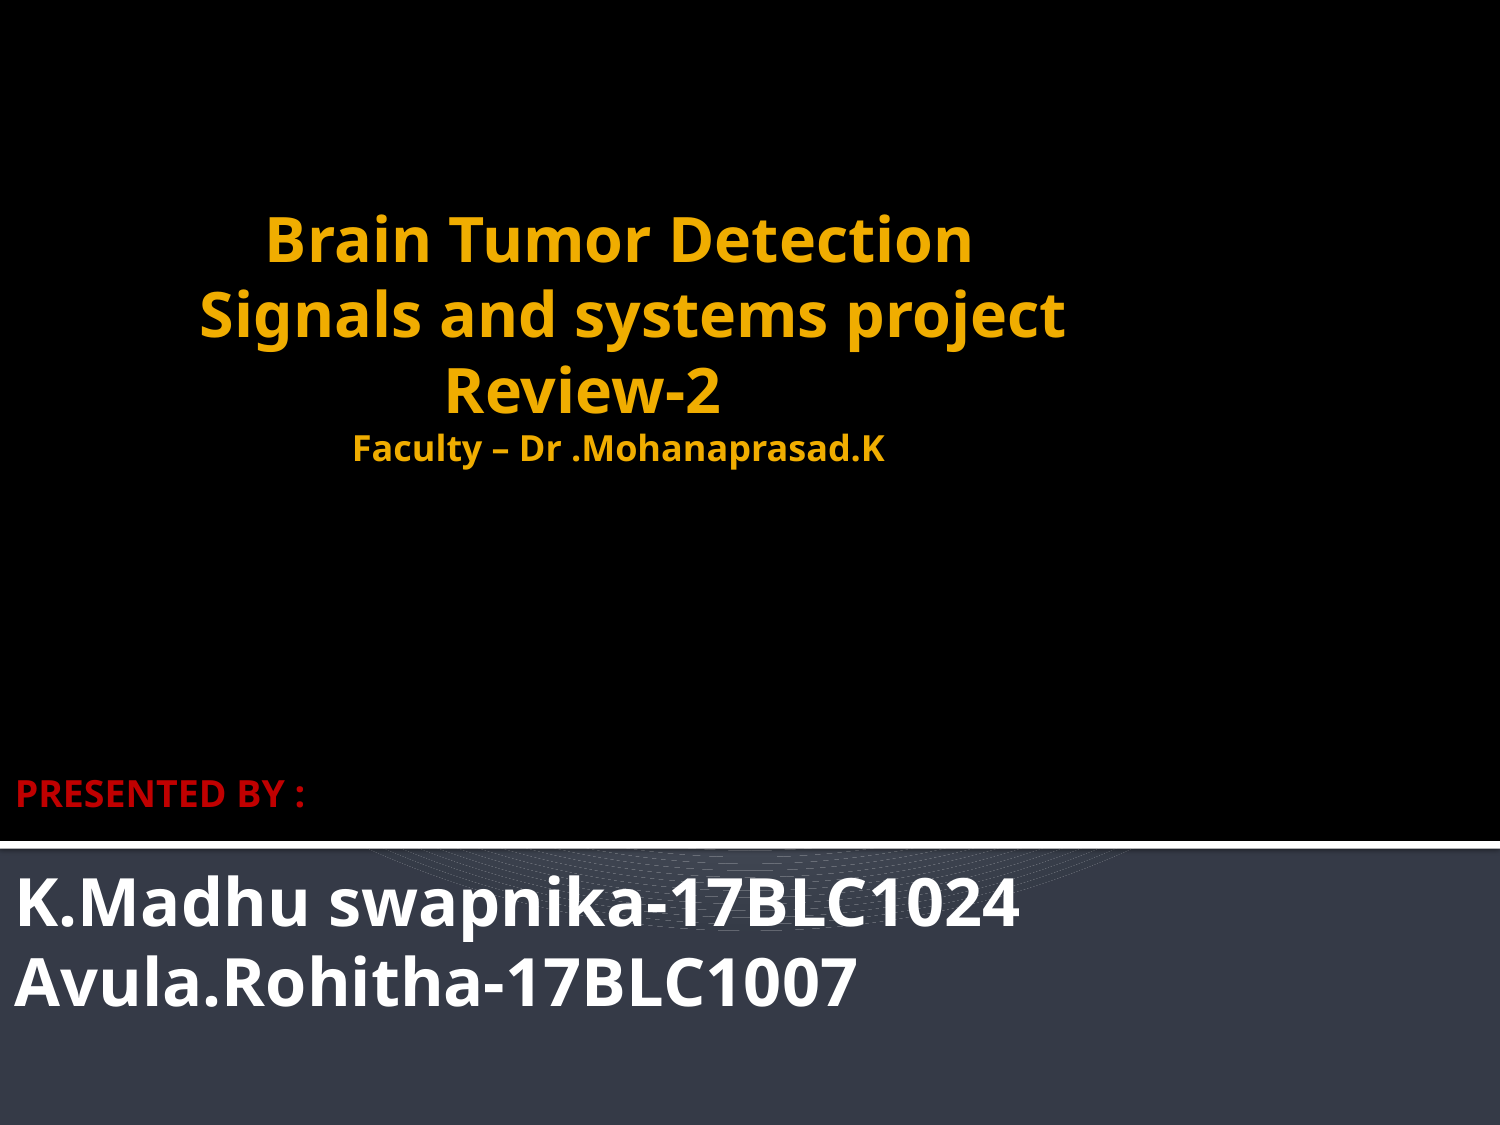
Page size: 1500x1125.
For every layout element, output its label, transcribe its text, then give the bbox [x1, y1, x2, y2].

text_box PRESENTED BY : K.Madhu swapnika-17BLC1024 Avula.Rohitha-17BLC1007 [0, 762, 1363, 1108]
title Brain Tumor Detection Signals and systems project Review-2 Faculty – Dr .Mohanaprasad.K [87, 200, 1413, 625]
